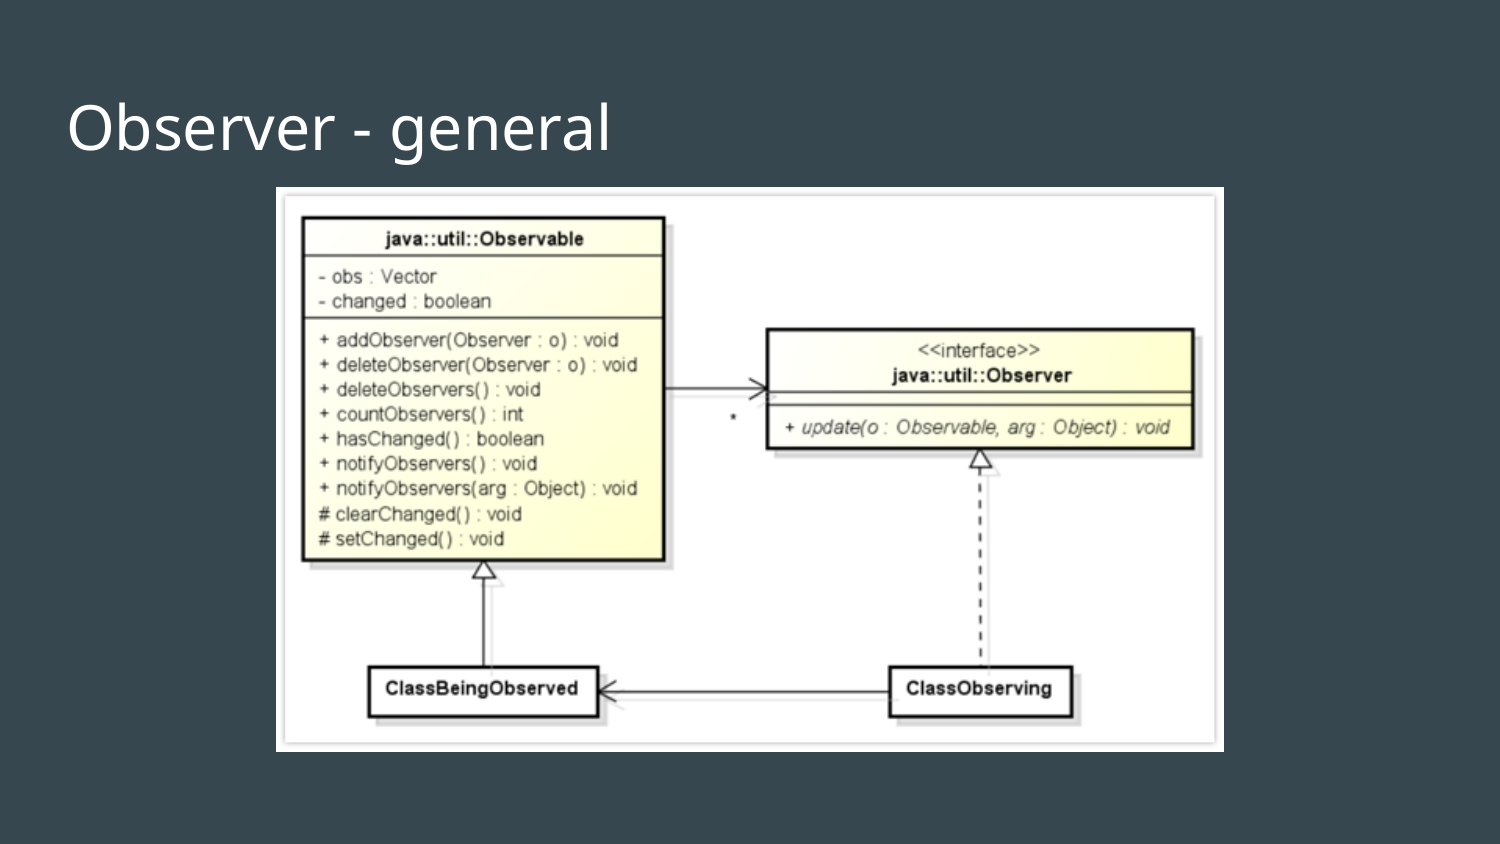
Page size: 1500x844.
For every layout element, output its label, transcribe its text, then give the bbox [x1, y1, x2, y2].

title Observer - general [51, 72, 1449, 167]
picture [276, 186, 1224, 752]
